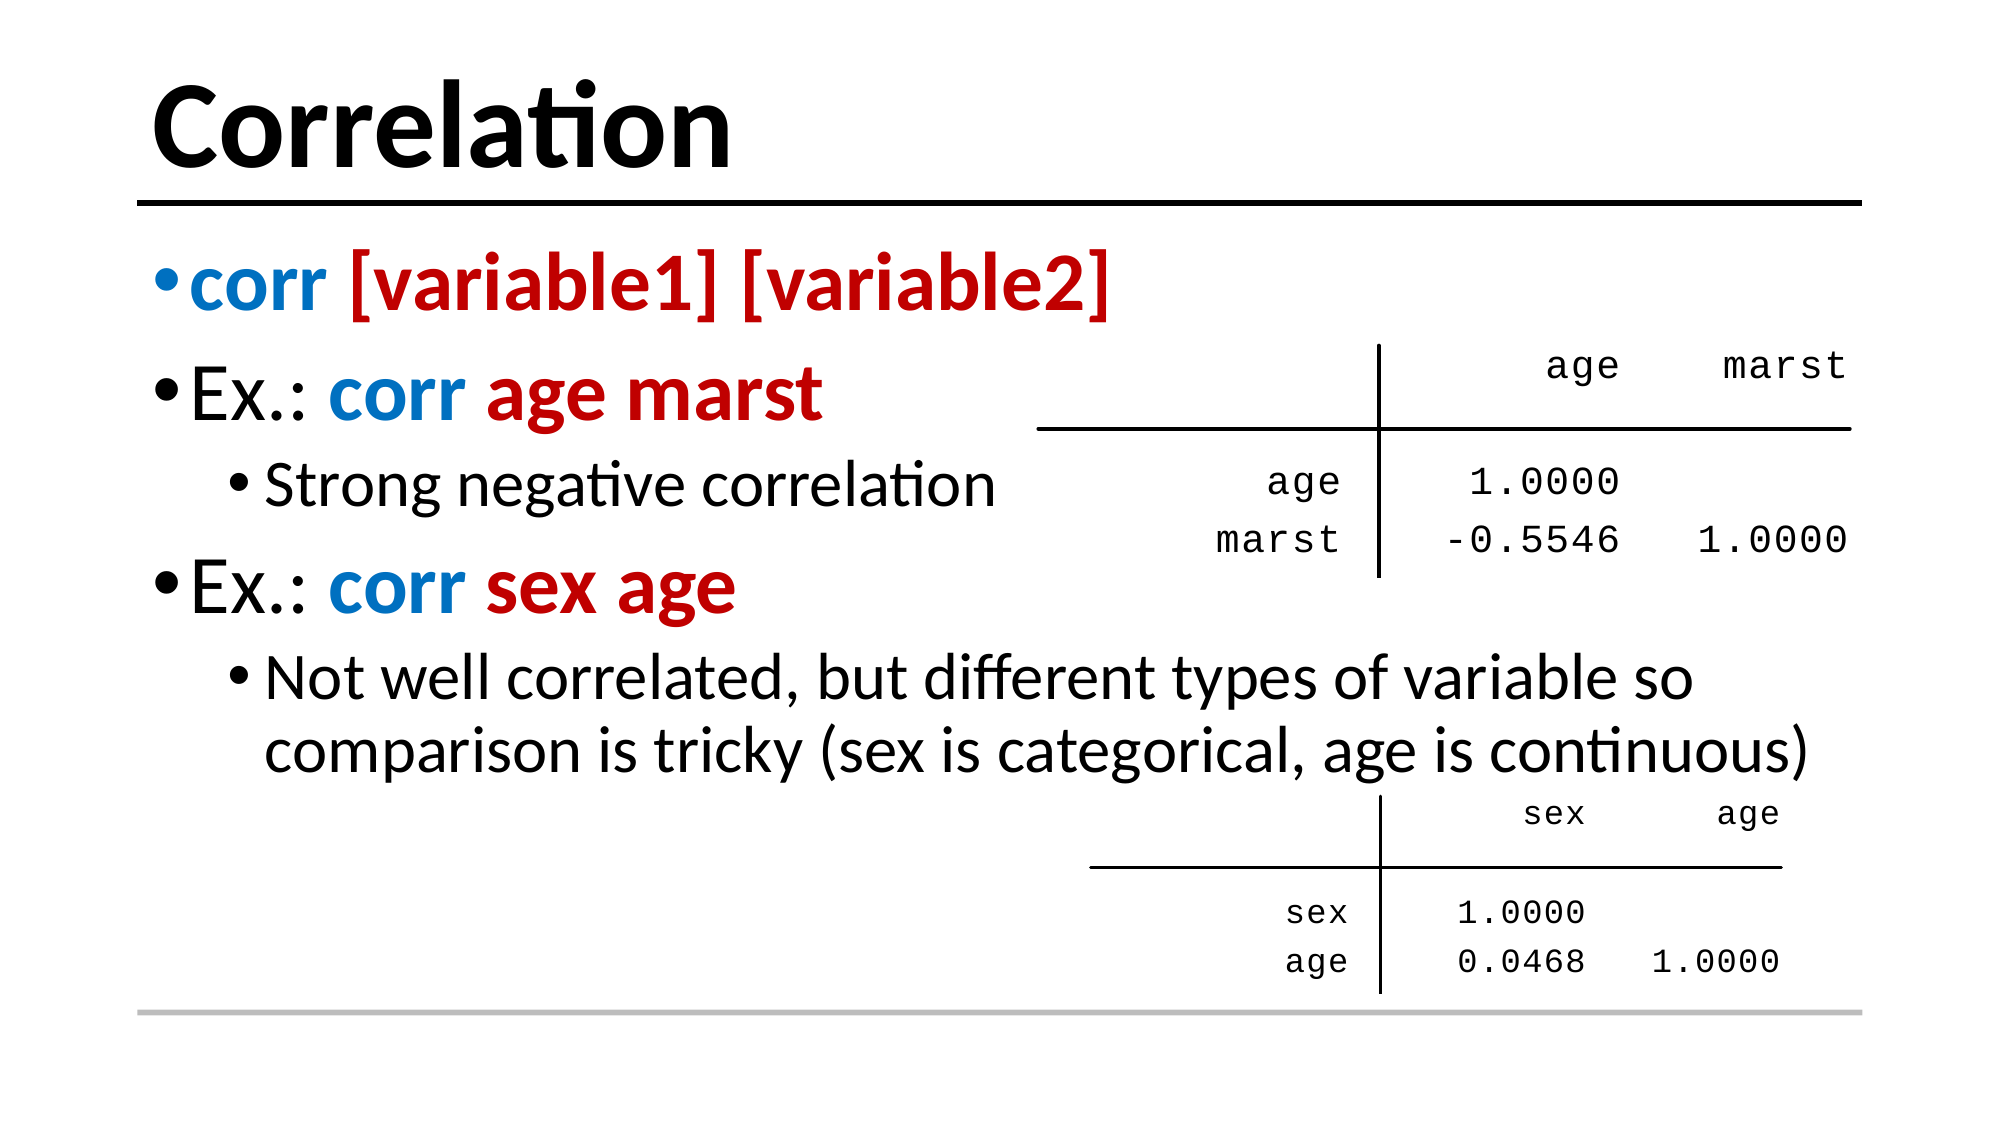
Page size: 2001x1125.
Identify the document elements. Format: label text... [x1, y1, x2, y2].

title Correlation [134, 19, 1866, 234]
picture [1027, 287, 1964, 629]
list corr [variable1] [variable2] Ex.: corr age marst Strong negative correlation Ex.: corr sex age Not well correlated, but different types of variable so comparison is tricky (sex is categorical, age is continuous) [137, 230, 1863, 998]
picture [1081, 746, 1853, 1062]
